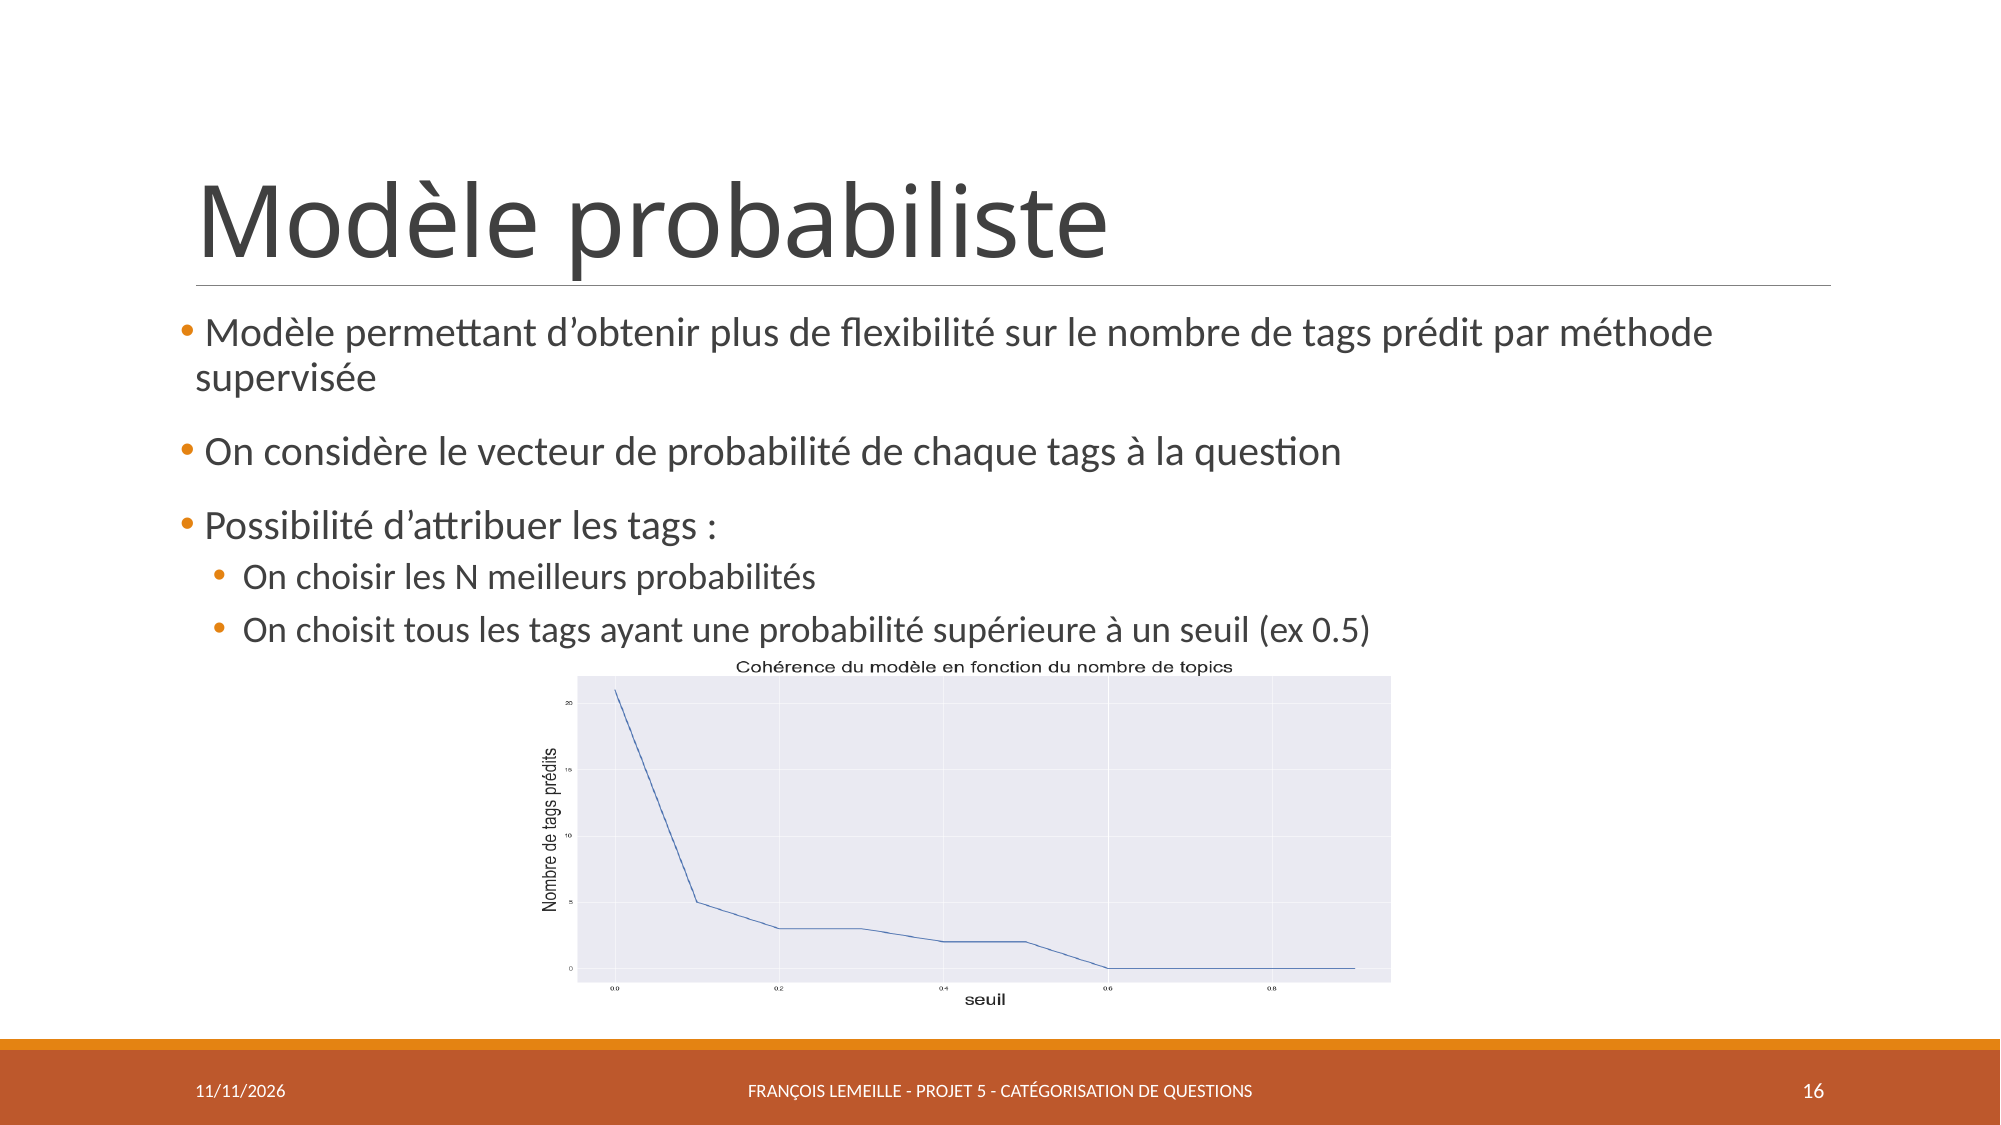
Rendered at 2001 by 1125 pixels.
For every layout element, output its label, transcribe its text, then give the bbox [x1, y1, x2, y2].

title Modèle probabiliste [180, 47, 1830, 285]
list Modèle permettant d’obtenir plus de flexibilité sur le nombre de tags prédit par méthode supervisée On considère le vecteur de probabilité de chaque tags à la question Possibilité d’attribuer les tags : On choisir les N meilleurs probabilités On choisit tous les tags ayant une probabilité supérieure à un seuil (ex 0.5) [180, 302, 1830, 963]
picture [536, 656, 1397, 1012]
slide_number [180, 1059, 586, 1120]
slide_number 16 [1624, 1059, 1840, 1120]
footer François Lemeille - Projet 5 - Catégorisation de Questions [604, 1059, 1396, 1120]
